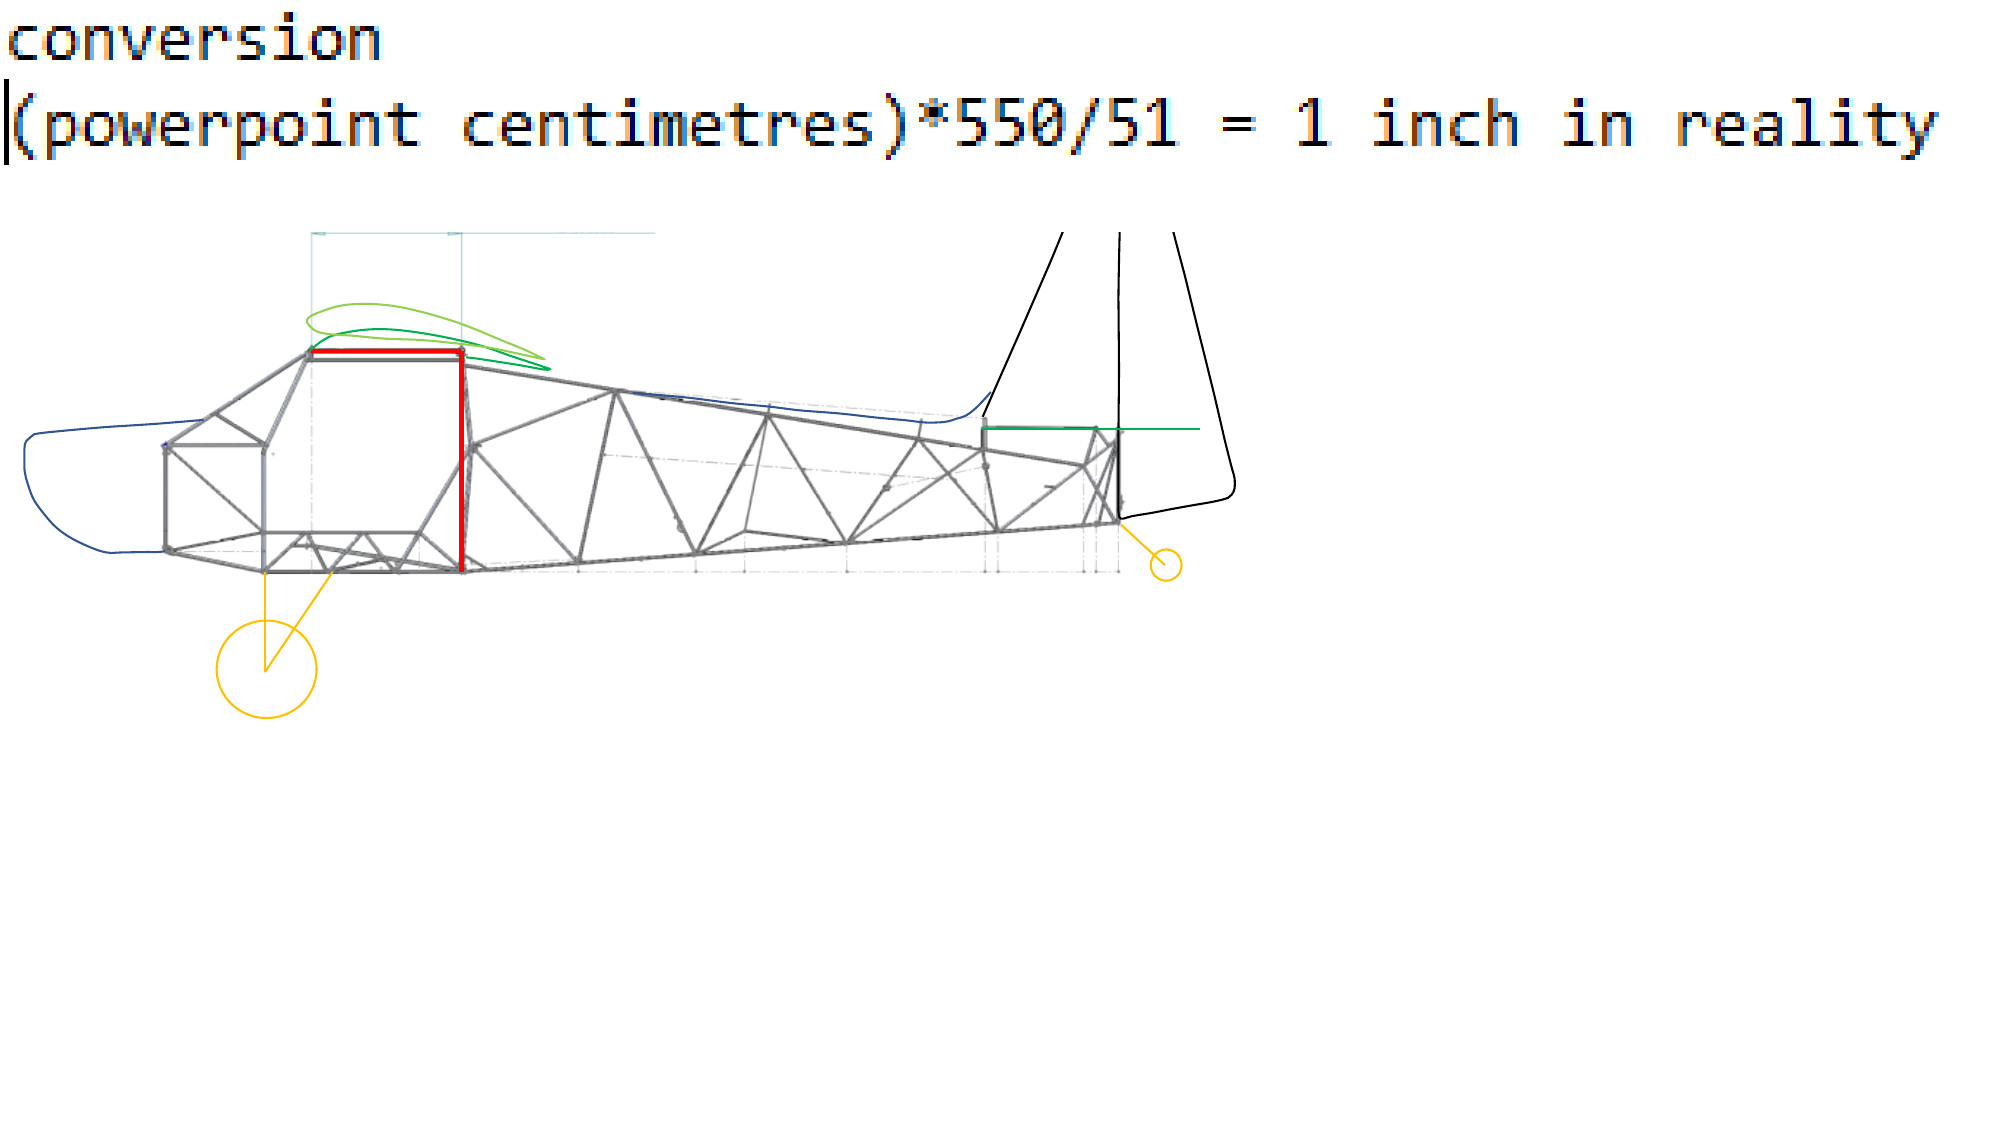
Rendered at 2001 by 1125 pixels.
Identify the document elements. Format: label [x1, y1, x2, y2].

picture [0, 3, 2000, 232]
text_box [207, 232, 1075, 1078]
